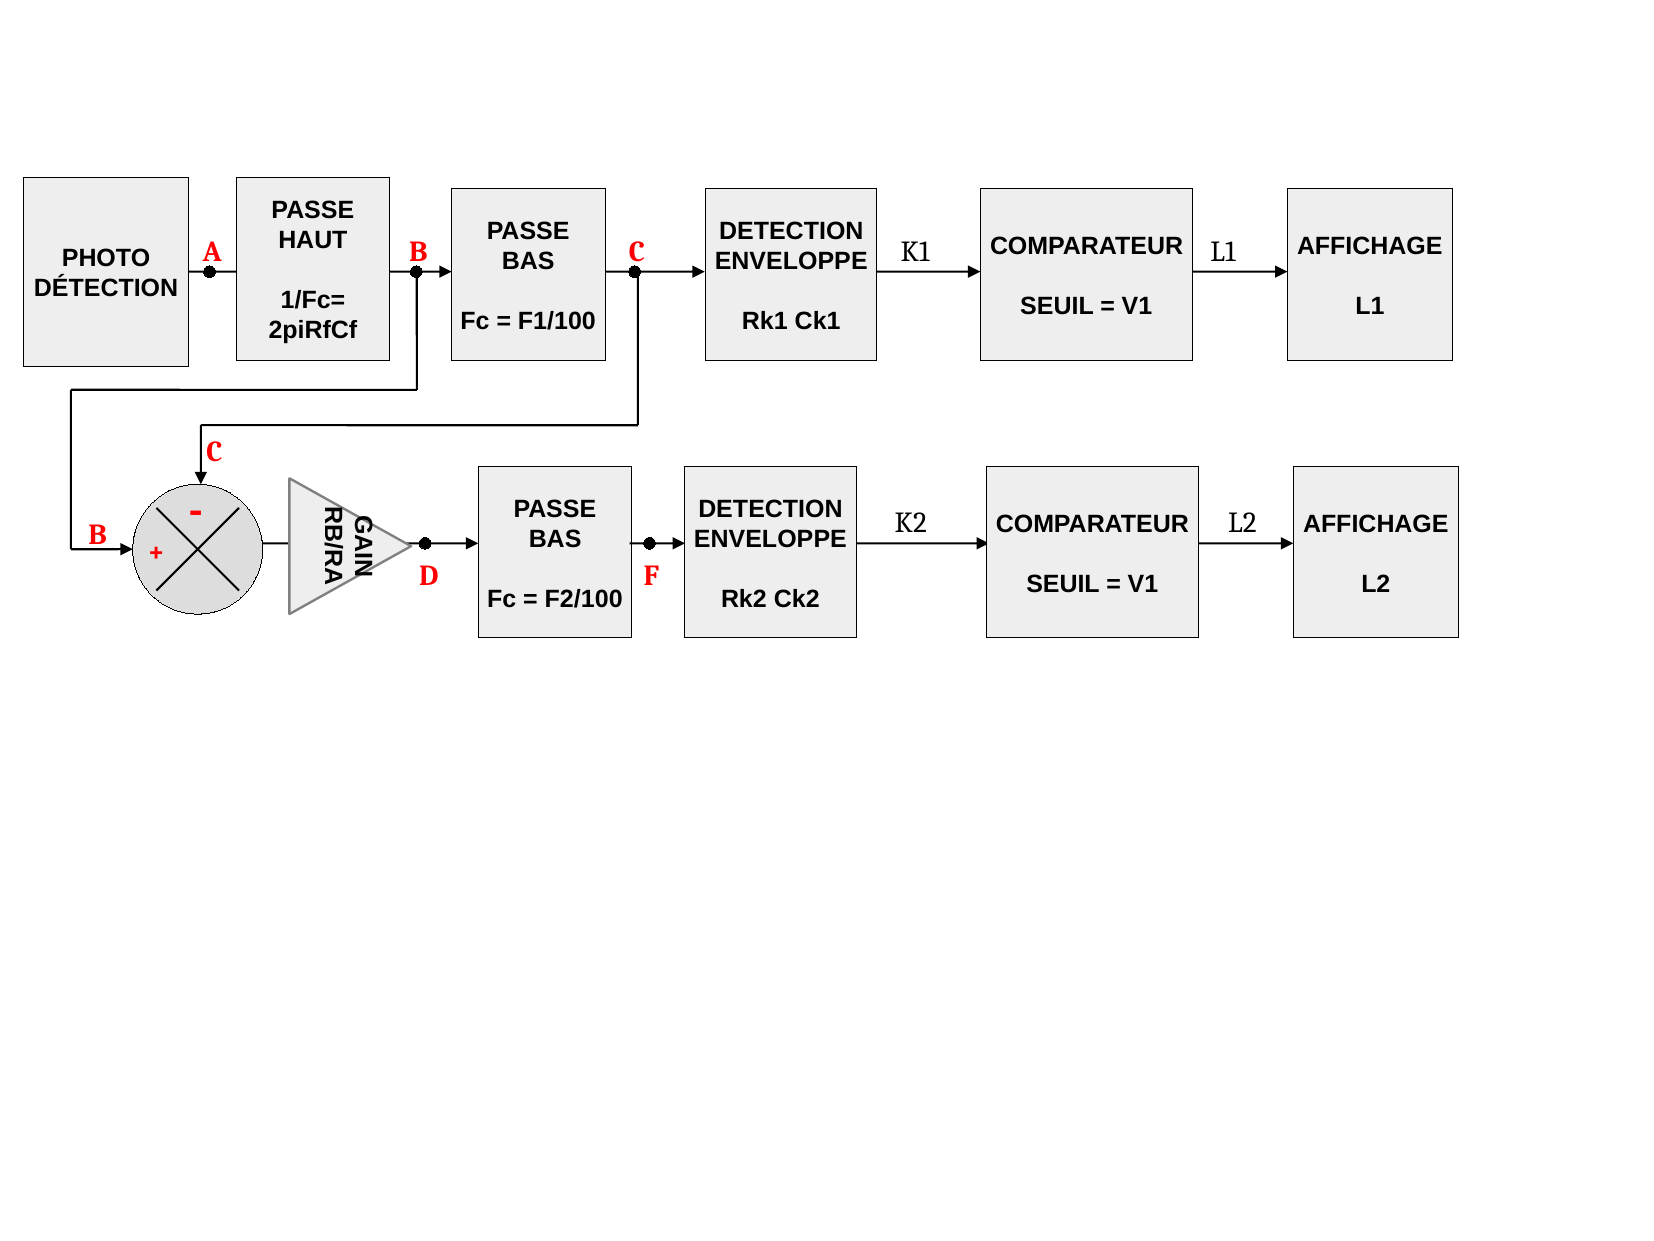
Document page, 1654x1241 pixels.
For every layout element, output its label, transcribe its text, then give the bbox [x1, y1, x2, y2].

text_box [643, 537, 656, 550]
text_box PASSE BAS Fc = F2/100 [478, 466, 632, 638]
text_box F [628, 549, 721, 621]
text_box K2 [879, 496, 972, 568]
text_box C [191, 425, 284, 497]
text_box GAIN RB/RA [289, 478, 412, 615]
text_box C [614, 224, 705, 296]
text_box COMPARATEUR SEUIL = V1 [986, 466, 1199, 638]
text_box AFFICHAGE L2 [1293, 466, 1459, 638]
text_box [148, 488, 174, 525]
text_box [972, 537, 986, 550]
text_box B [73, 507, 166, 579]
text_box AFFICHAGE L1 [1287, 188, 1453, 361]
text_box [656, 537, 686, 549]
text_box D [404, 549, 478, 621]
text_box [419, 537, 432, 550]
text_box B [394, 224, 487, 296]
text_box K1 [885, 224, 978, 296]
text_box A [189, 224, 236, 296]
text_box COMPARATEUR SEUIL = V1 [980, 188, 1193, 361]
text_box PASSE HAUT 1/Fc= 2piRfCf [236, 177, 390, 361]
text_box DETECTION ENVELOPPE Rk2 Ck2 [684, 466, 857, 638]
text_box [153, 544, 263, 615]
text_box PASSE BAS Fc = F1/100 [451, 188, 606, 361]
text_box DETECTION ENVELOPPE Rk1 Ck1 [705, 188, 877, 361]
text_box L1 [1195, 224, 1288, 355]
text_box PHOTO DÉTECTION [23, 177, 189, 367]
text_box - [174, 472, 266, 544]
text_box + [132, 525, 225, 597]
text_box [432, 537, 478, 549]
text_box L2 [1213, 496, 1306, 568]
